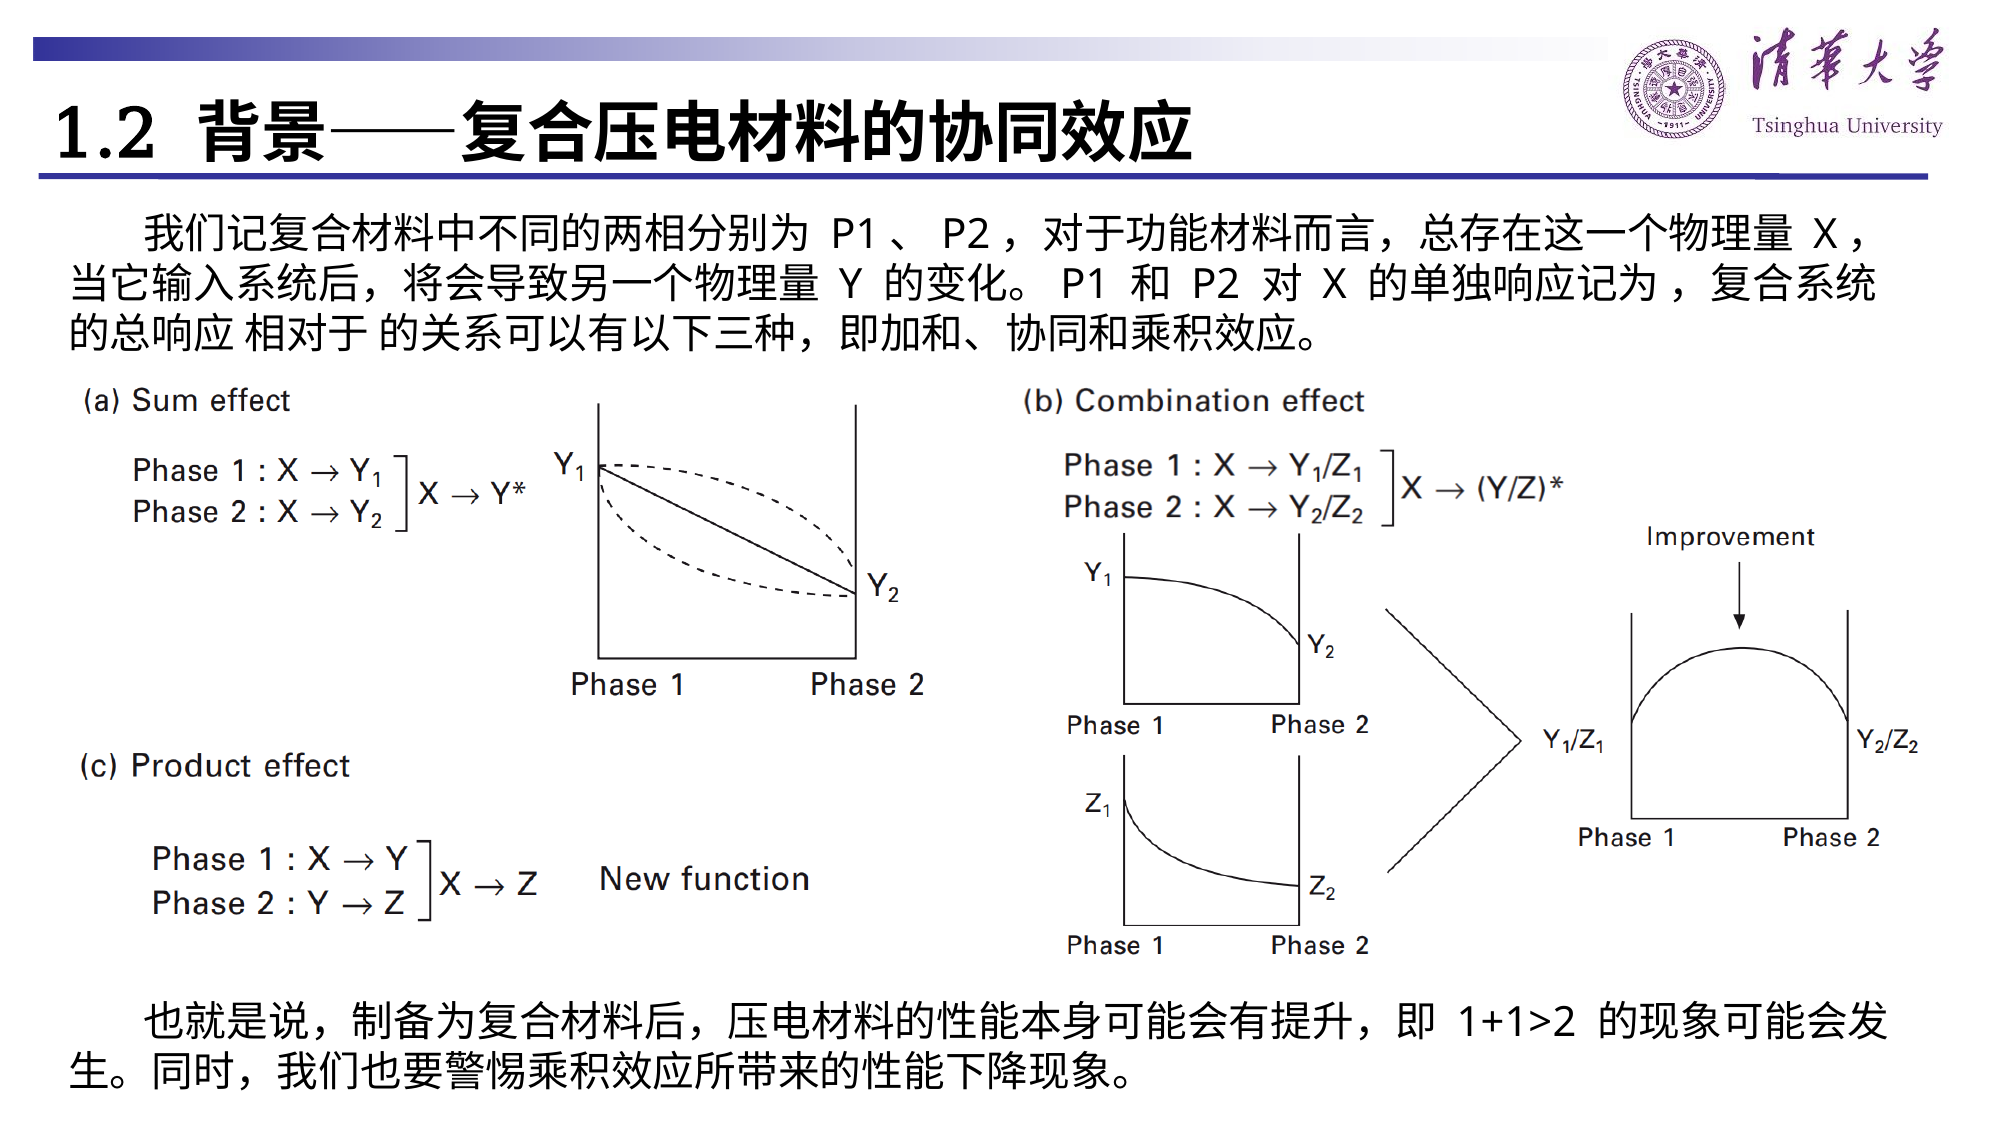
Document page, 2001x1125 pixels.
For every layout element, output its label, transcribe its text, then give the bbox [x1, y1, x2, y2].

text_box 也就是说，制备为复合材料后，压电材料的性能本身可能会有提升，即 1+1>2 的现象可能会发生。同时，我们也要警惕乘积效应所带来的性能下降现象。 [53, 987, 1932, 1103]
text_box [32, 11, 1961, 180]
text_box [62, 375, 1932, 964]
